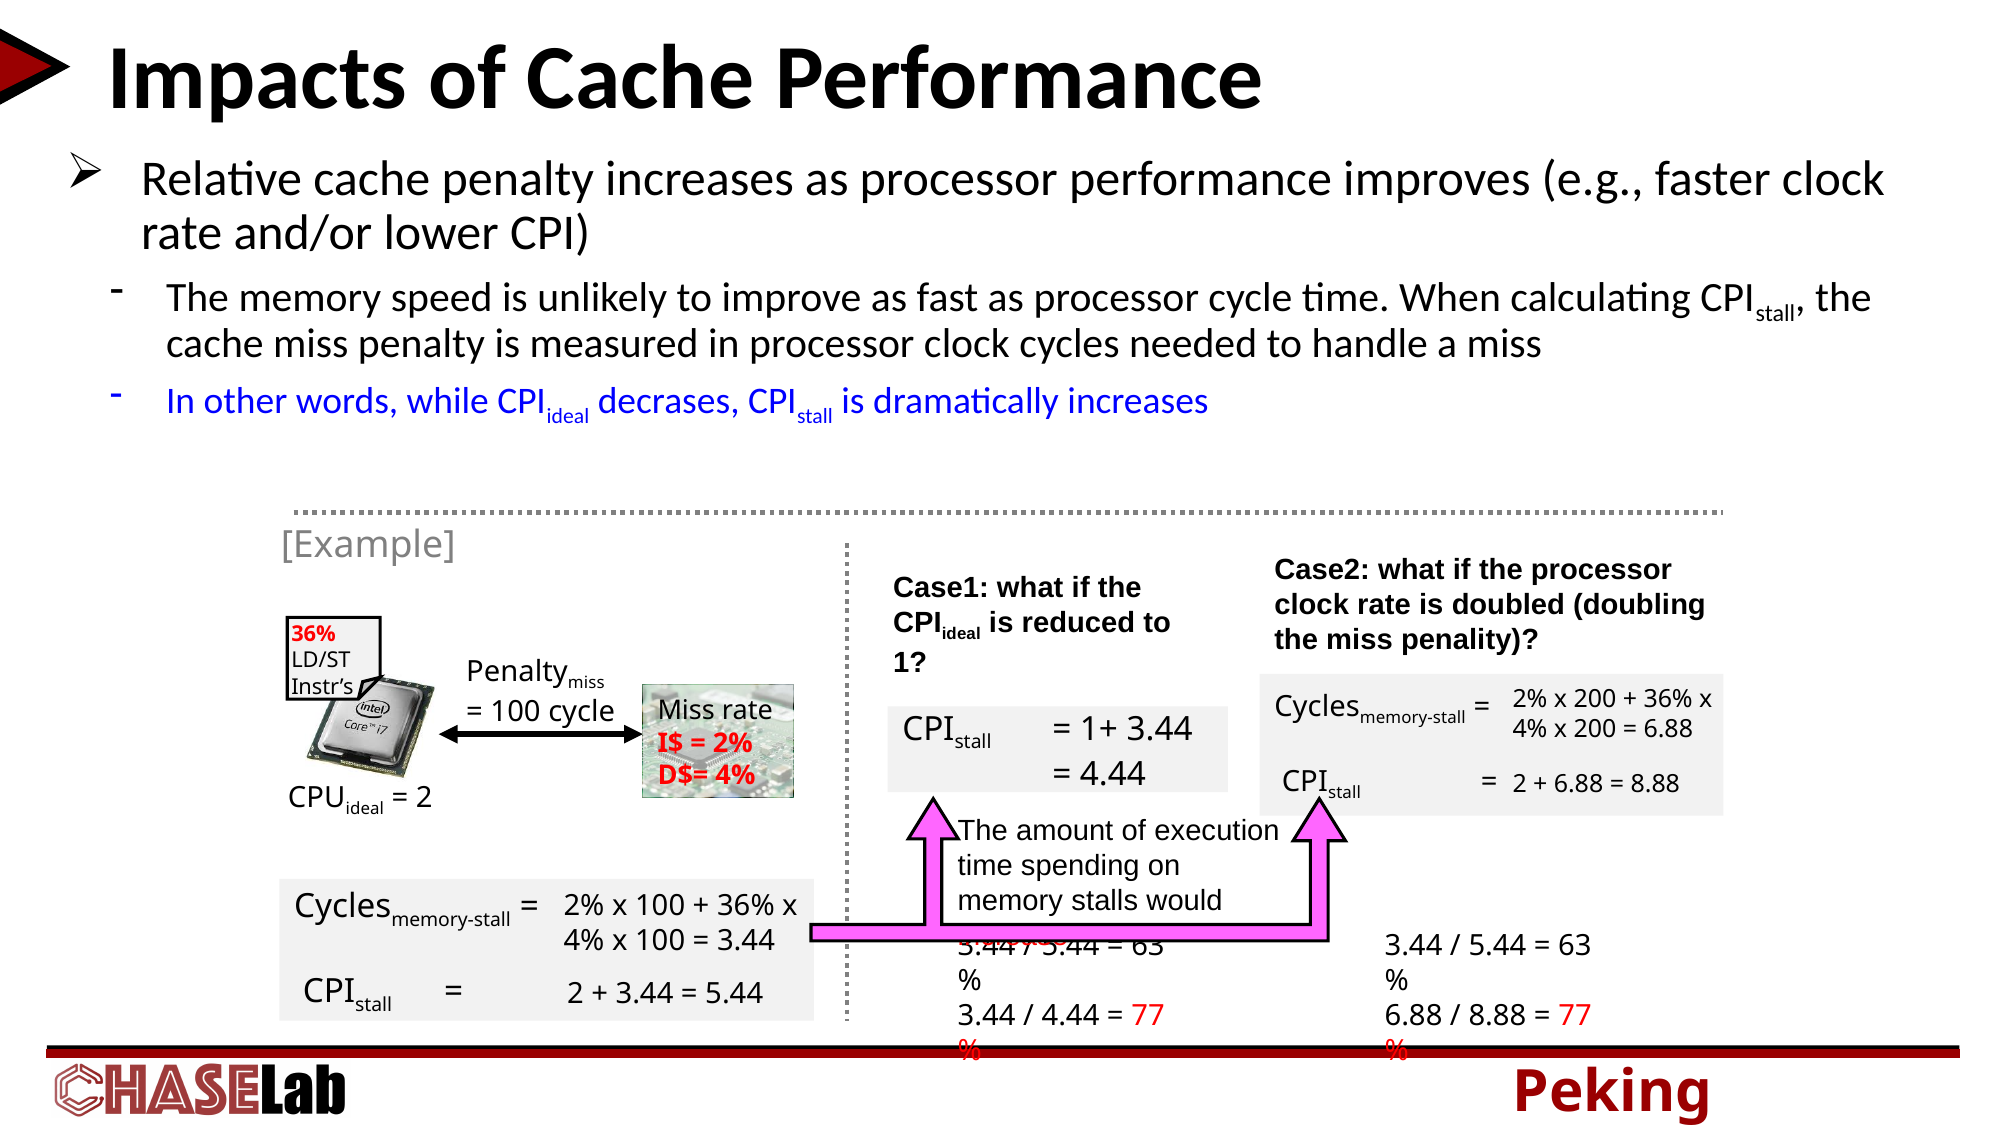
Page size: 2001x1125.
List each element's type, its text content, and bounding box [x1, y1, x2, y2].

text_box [810, 798, 1346, 941]
text_box 3.44 / 5.44 = 63 % 3.44 / 4.44 = 77 % [942, 953, 1212, 1040]
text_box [276, 612, 794, 821]
list Relative cache penalty increases as processor performance improves (e.g., faster clock rate and/or lower CPI) The memory speed is unlikely to improve as fast as processor cycle time. When calculating CPIstall, the cache miss penalty is measured in processor clock cycles needed to handle a miss In other words, while CPIideal decrases, CPIstall is dramatically increases [51, 144, 1955, 1019]
text_box Case2: what if the processor clock rate is doubled (doubling the miss penality)? [1259, 574, 1724, 663]
picture [51, 1058, 351, 1118]
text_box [1259, 669, 1763, 826]
title Impacts of Cache Performance [92, 22, 1955, 132]
text_box 2 + 3.44 = 5.44 [551, 948, 818, 1035]
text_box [276, 512, 1724, 574]
text_box 3.44 / 5.44 = 63 % 6.88 / 8.88 = 77 % [1369, 953, 1639, 1040]
text_box Case1: what if the CPIideal is reduced to 1? [878, 574, 1221, 686]
text_box 2% x 100 + 36% x 4% x 100 = 3.44 [548, 878, 818, 965]
text_box CPIstall = 1+ 3.44 = 4.44 [887, 705, 1229, 793]
